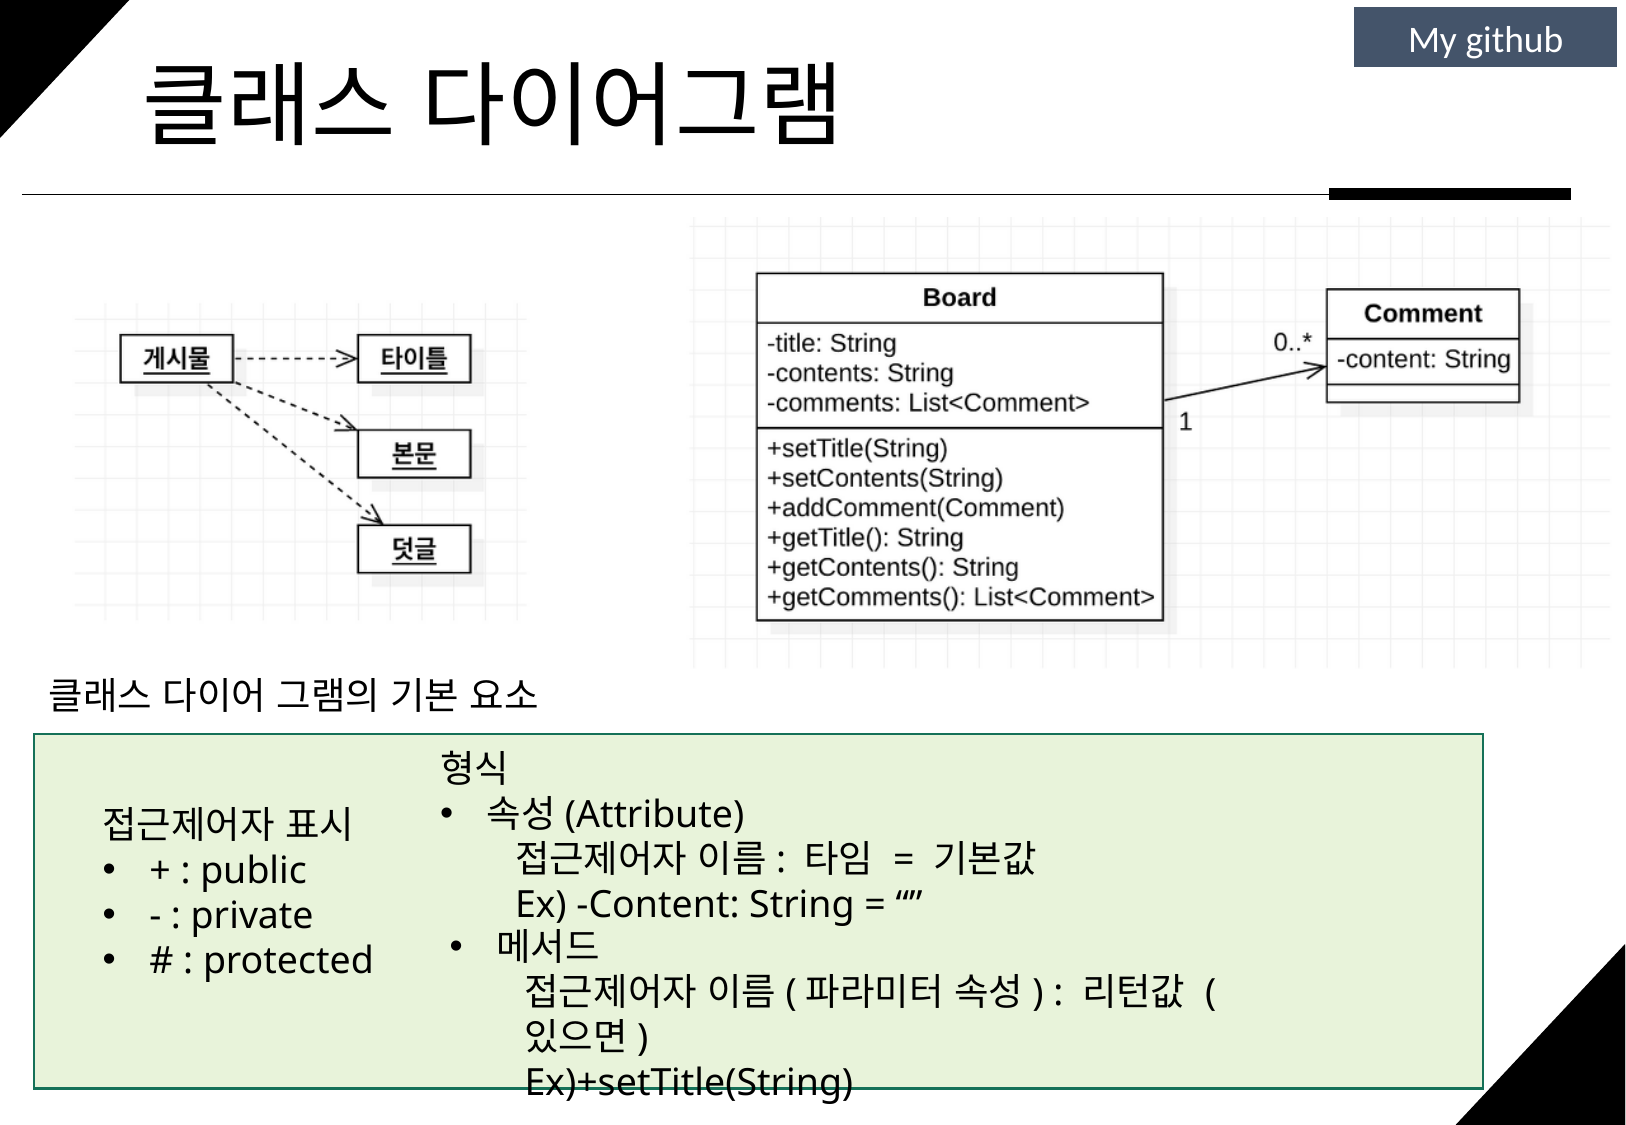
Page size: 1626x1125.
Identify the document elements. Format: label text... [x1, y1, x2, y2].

title 클래스 다이어그램 [127, 0, 1402, 217]
text_box 형식 속성(Attribute) 접근제어자 이름: 타임 = 기본값 Ex) -Content: String = “” [425, 737, 1052, 978]
text_box [33, 733, 1484, 1090]
text_box 접근제어자 표시 + : public - : private # : protected [87, 793, 389, 988]
text_box 메서드 접근제어자 이름(파라미터 속성) : 리턴값 (있으면) Ex)+setTitle(String) [434, 915, 1295, 1111]
picture [0, 217, 1625, 679]
text_box 클래스 다이어 그램의 기본 요소 [33, 679, 572, 725]
